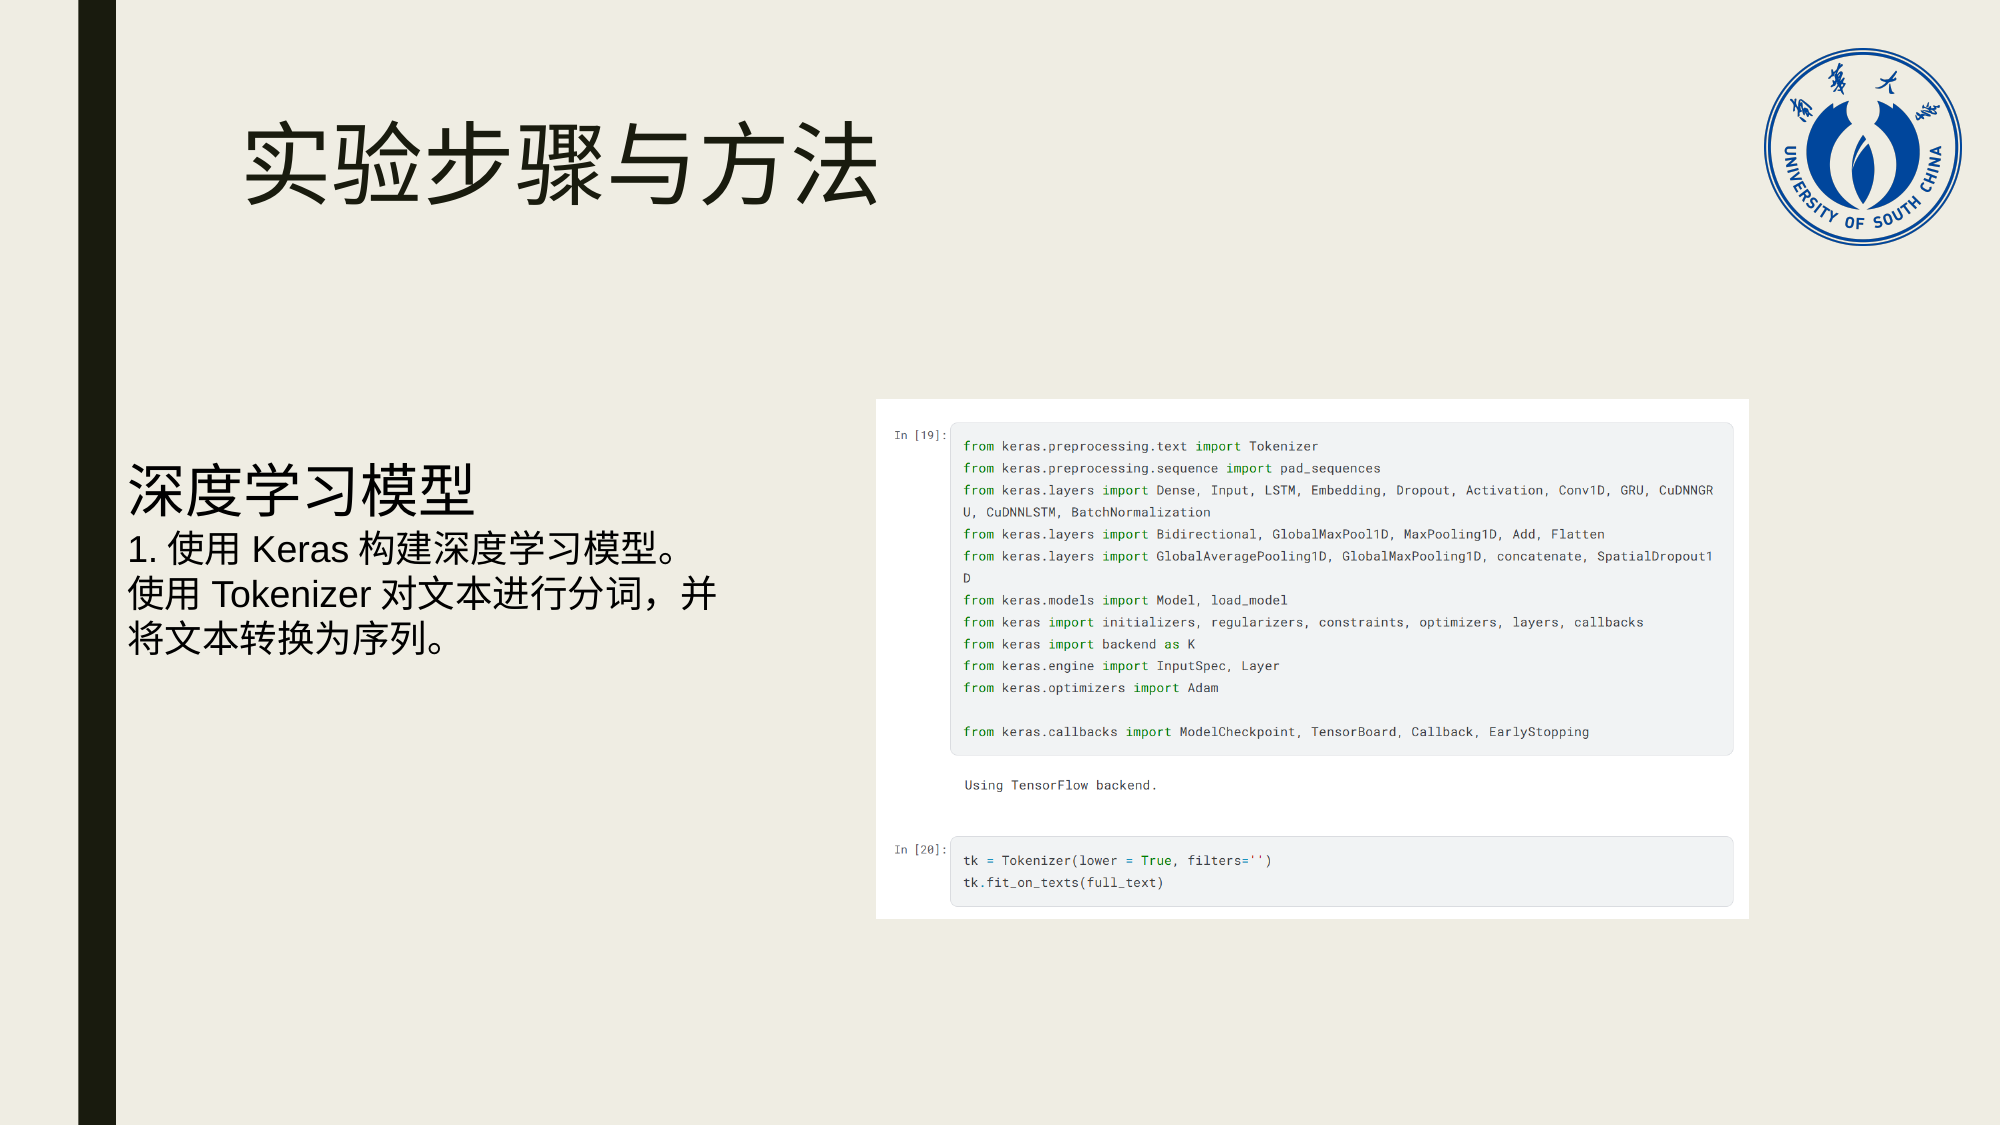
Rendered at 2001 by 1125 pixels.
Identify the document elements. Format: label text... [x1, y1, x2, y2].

list 深度学习模型 1.使用Keras构建深度学习模型。 使用Tokenizer对文本进行分词，并将文本转换为序列。 [127, 238, 737, 887]
title 实验步骤与方法 [225, 112, 1800, 357]
picture [1764, 48, 1962, 246]
picture [875, 399, 1749, 919]
